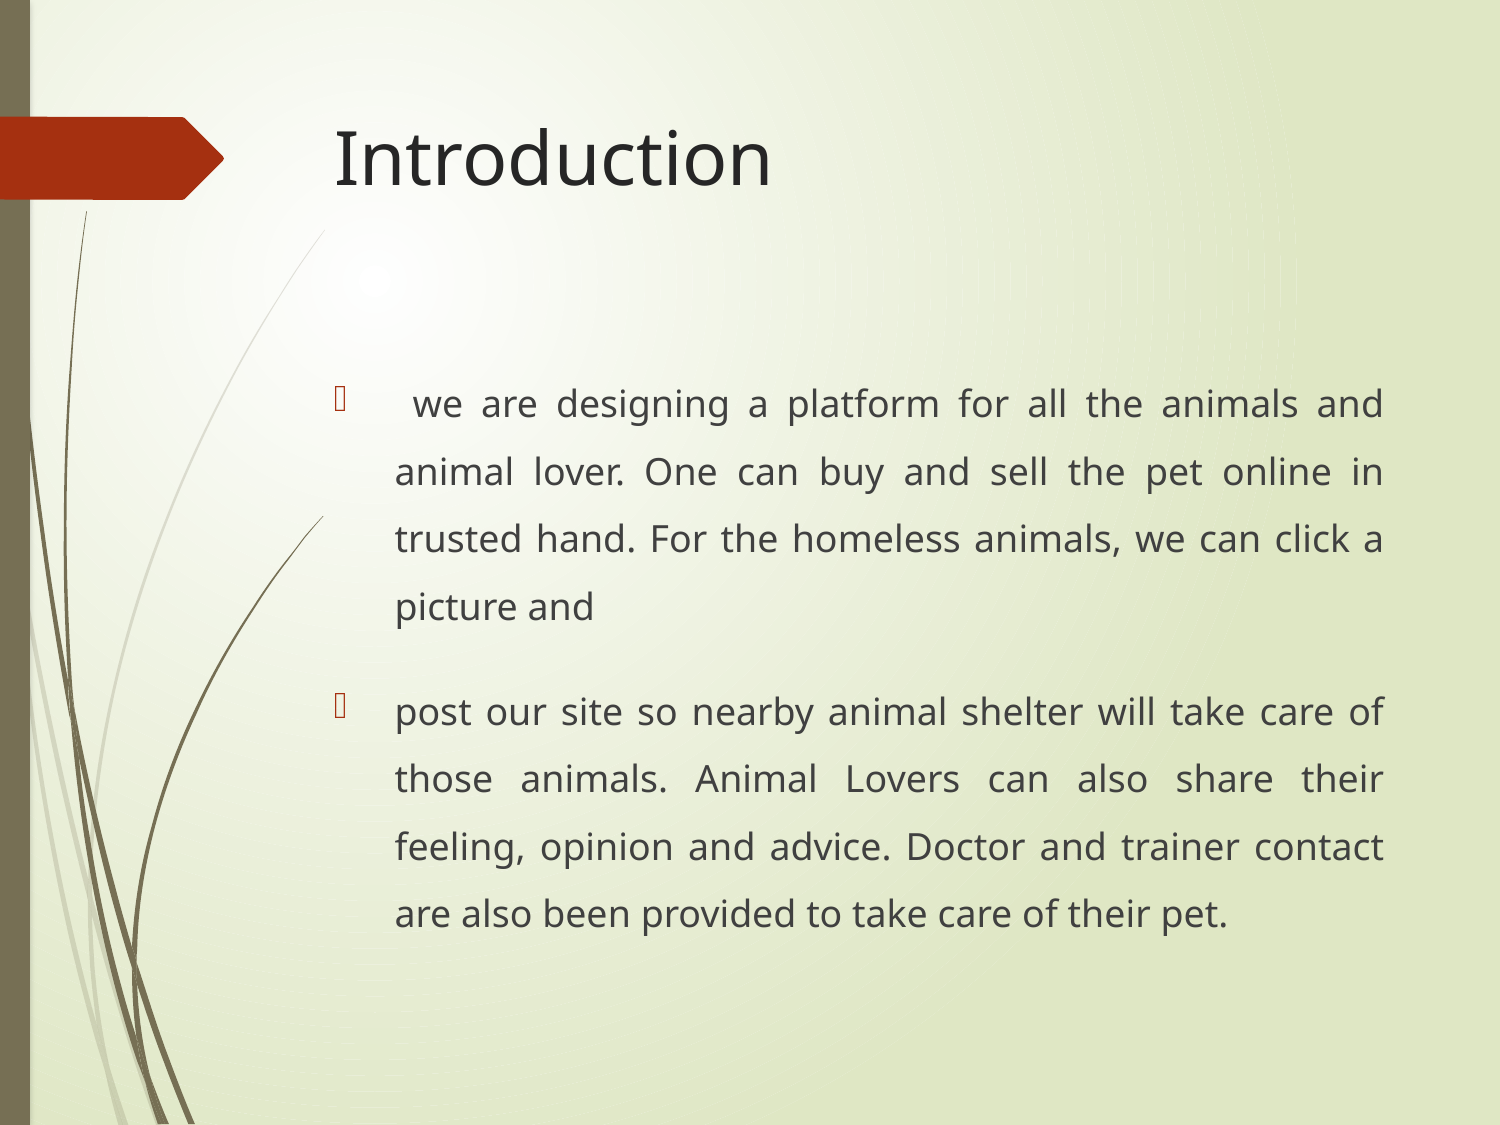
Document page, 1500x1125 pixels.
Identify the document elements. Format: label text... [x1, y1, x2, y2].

title Introduction [319, 102, 1400, 313]
list we are designing a platform for all the animals and animal lover. One can buy and sell the pet online in trusted hand. For the homeless animals, we can click a picture and post our site so nearby animal shelter will take care of those animals. Animal Lovers can also share their feeling, opinion and advice. Doctor and trainer contact are also been provided to take care of their pet. [318, 350, 1400, 970]
